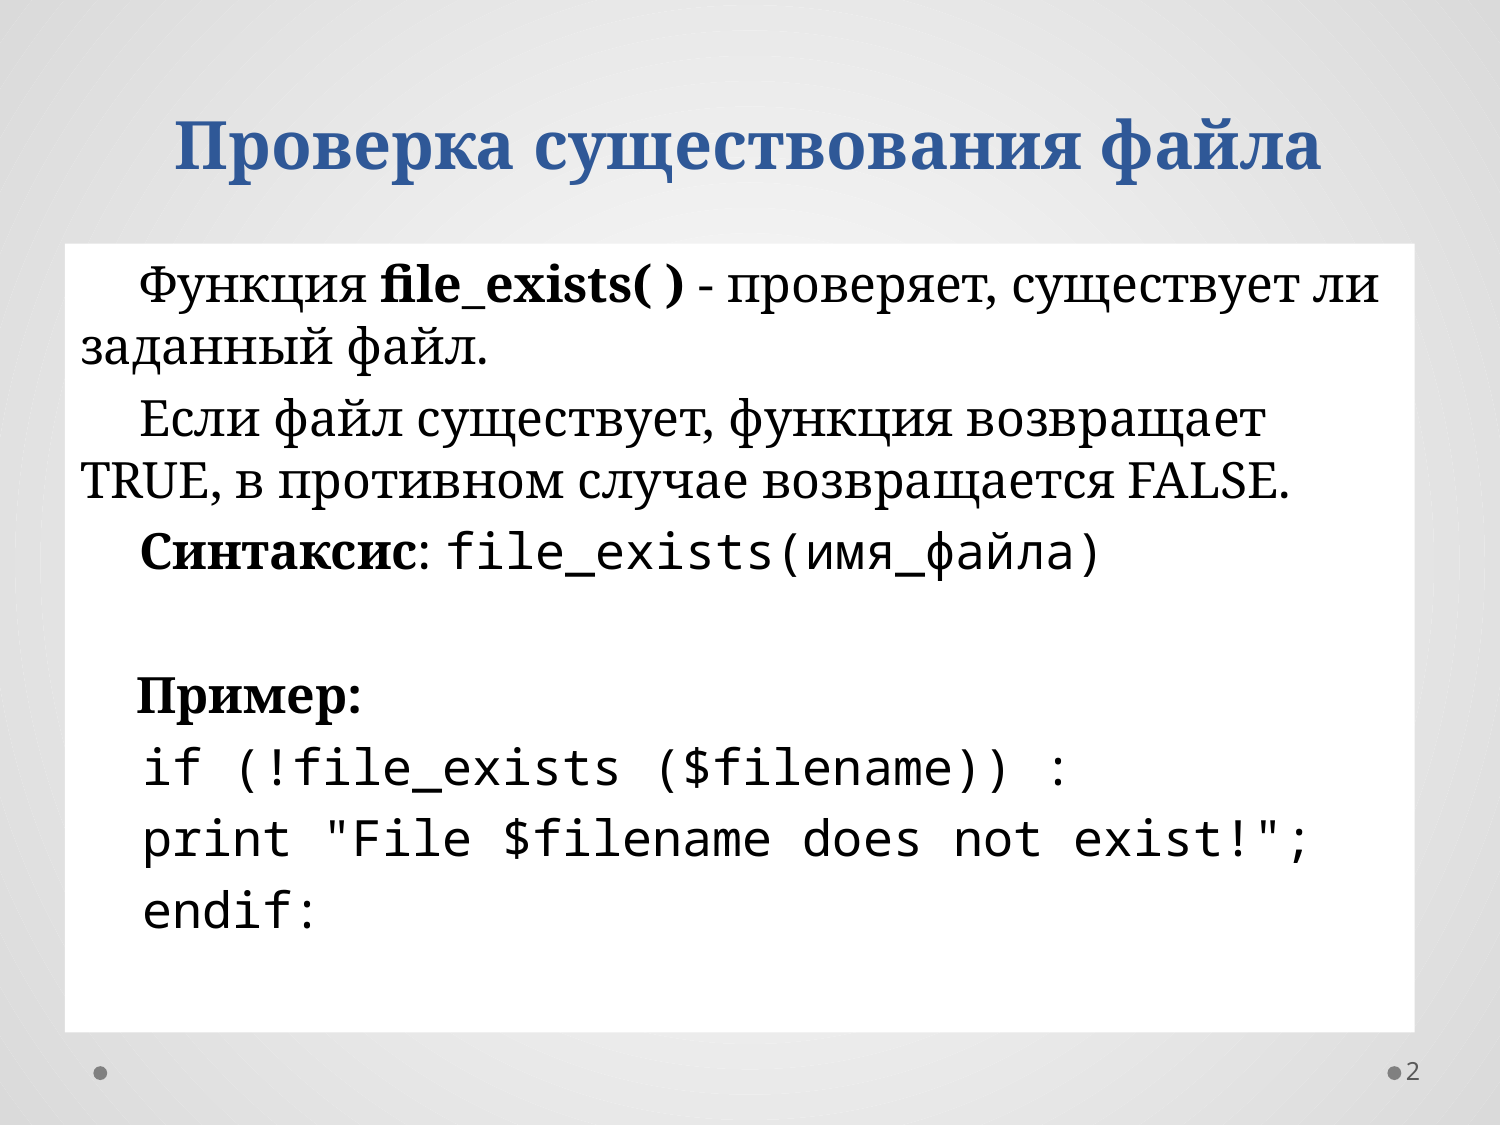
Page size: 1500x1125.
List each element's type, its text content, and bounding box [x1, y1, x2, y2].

list Функция filе_ехists( ) - проверяет, существует ли заданный файл. Если файл существует, функция возвращает TRUE, в противном случае возвращается FALSE. Синтаксис: file_exists(имя_файла) Пример: if (!file_exists ($filename)) : print "File $filename does not exist!"; endif: [64, 243, 1415, 1033]
slide_number 2 [1401, 1042, 1494, 1103]
title Проверка существования файла [112, 66, 1387, 191]
